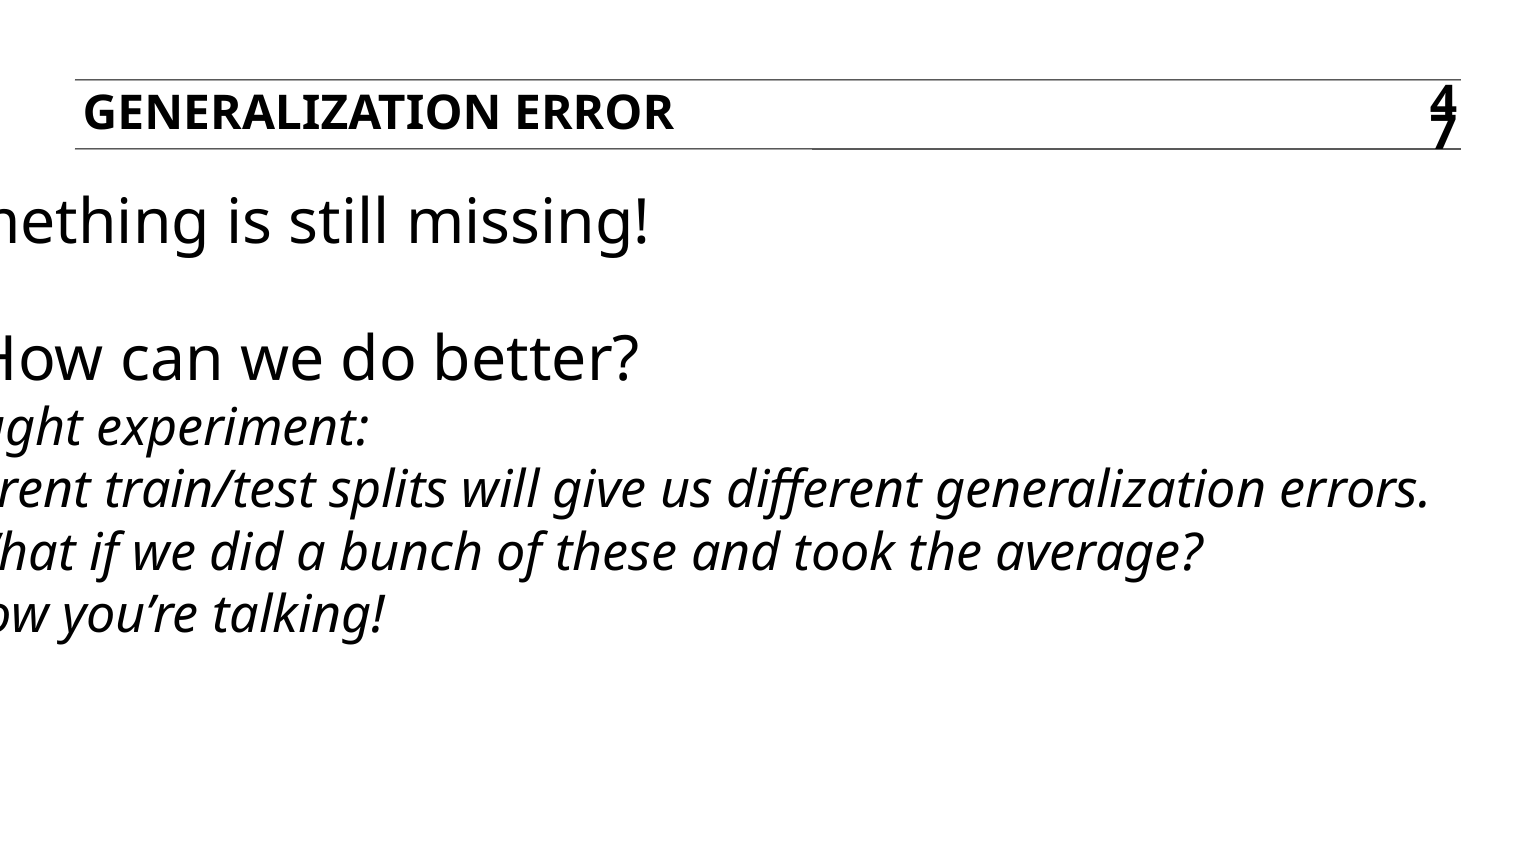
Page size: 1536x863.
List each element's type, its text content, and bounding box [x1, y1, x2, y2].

list Generalization error [67, 81, 1118, 132]
slide_number 47 [1419, 86, 1461, 138]
text_box Something is still missing! Q: How can we do better? Thought experiment: Different train/test splits will give us different generalization errors. Q: What if we did a bunch of these and took the average? A: Now you’re talking! [0, 173, 1448, 651]
